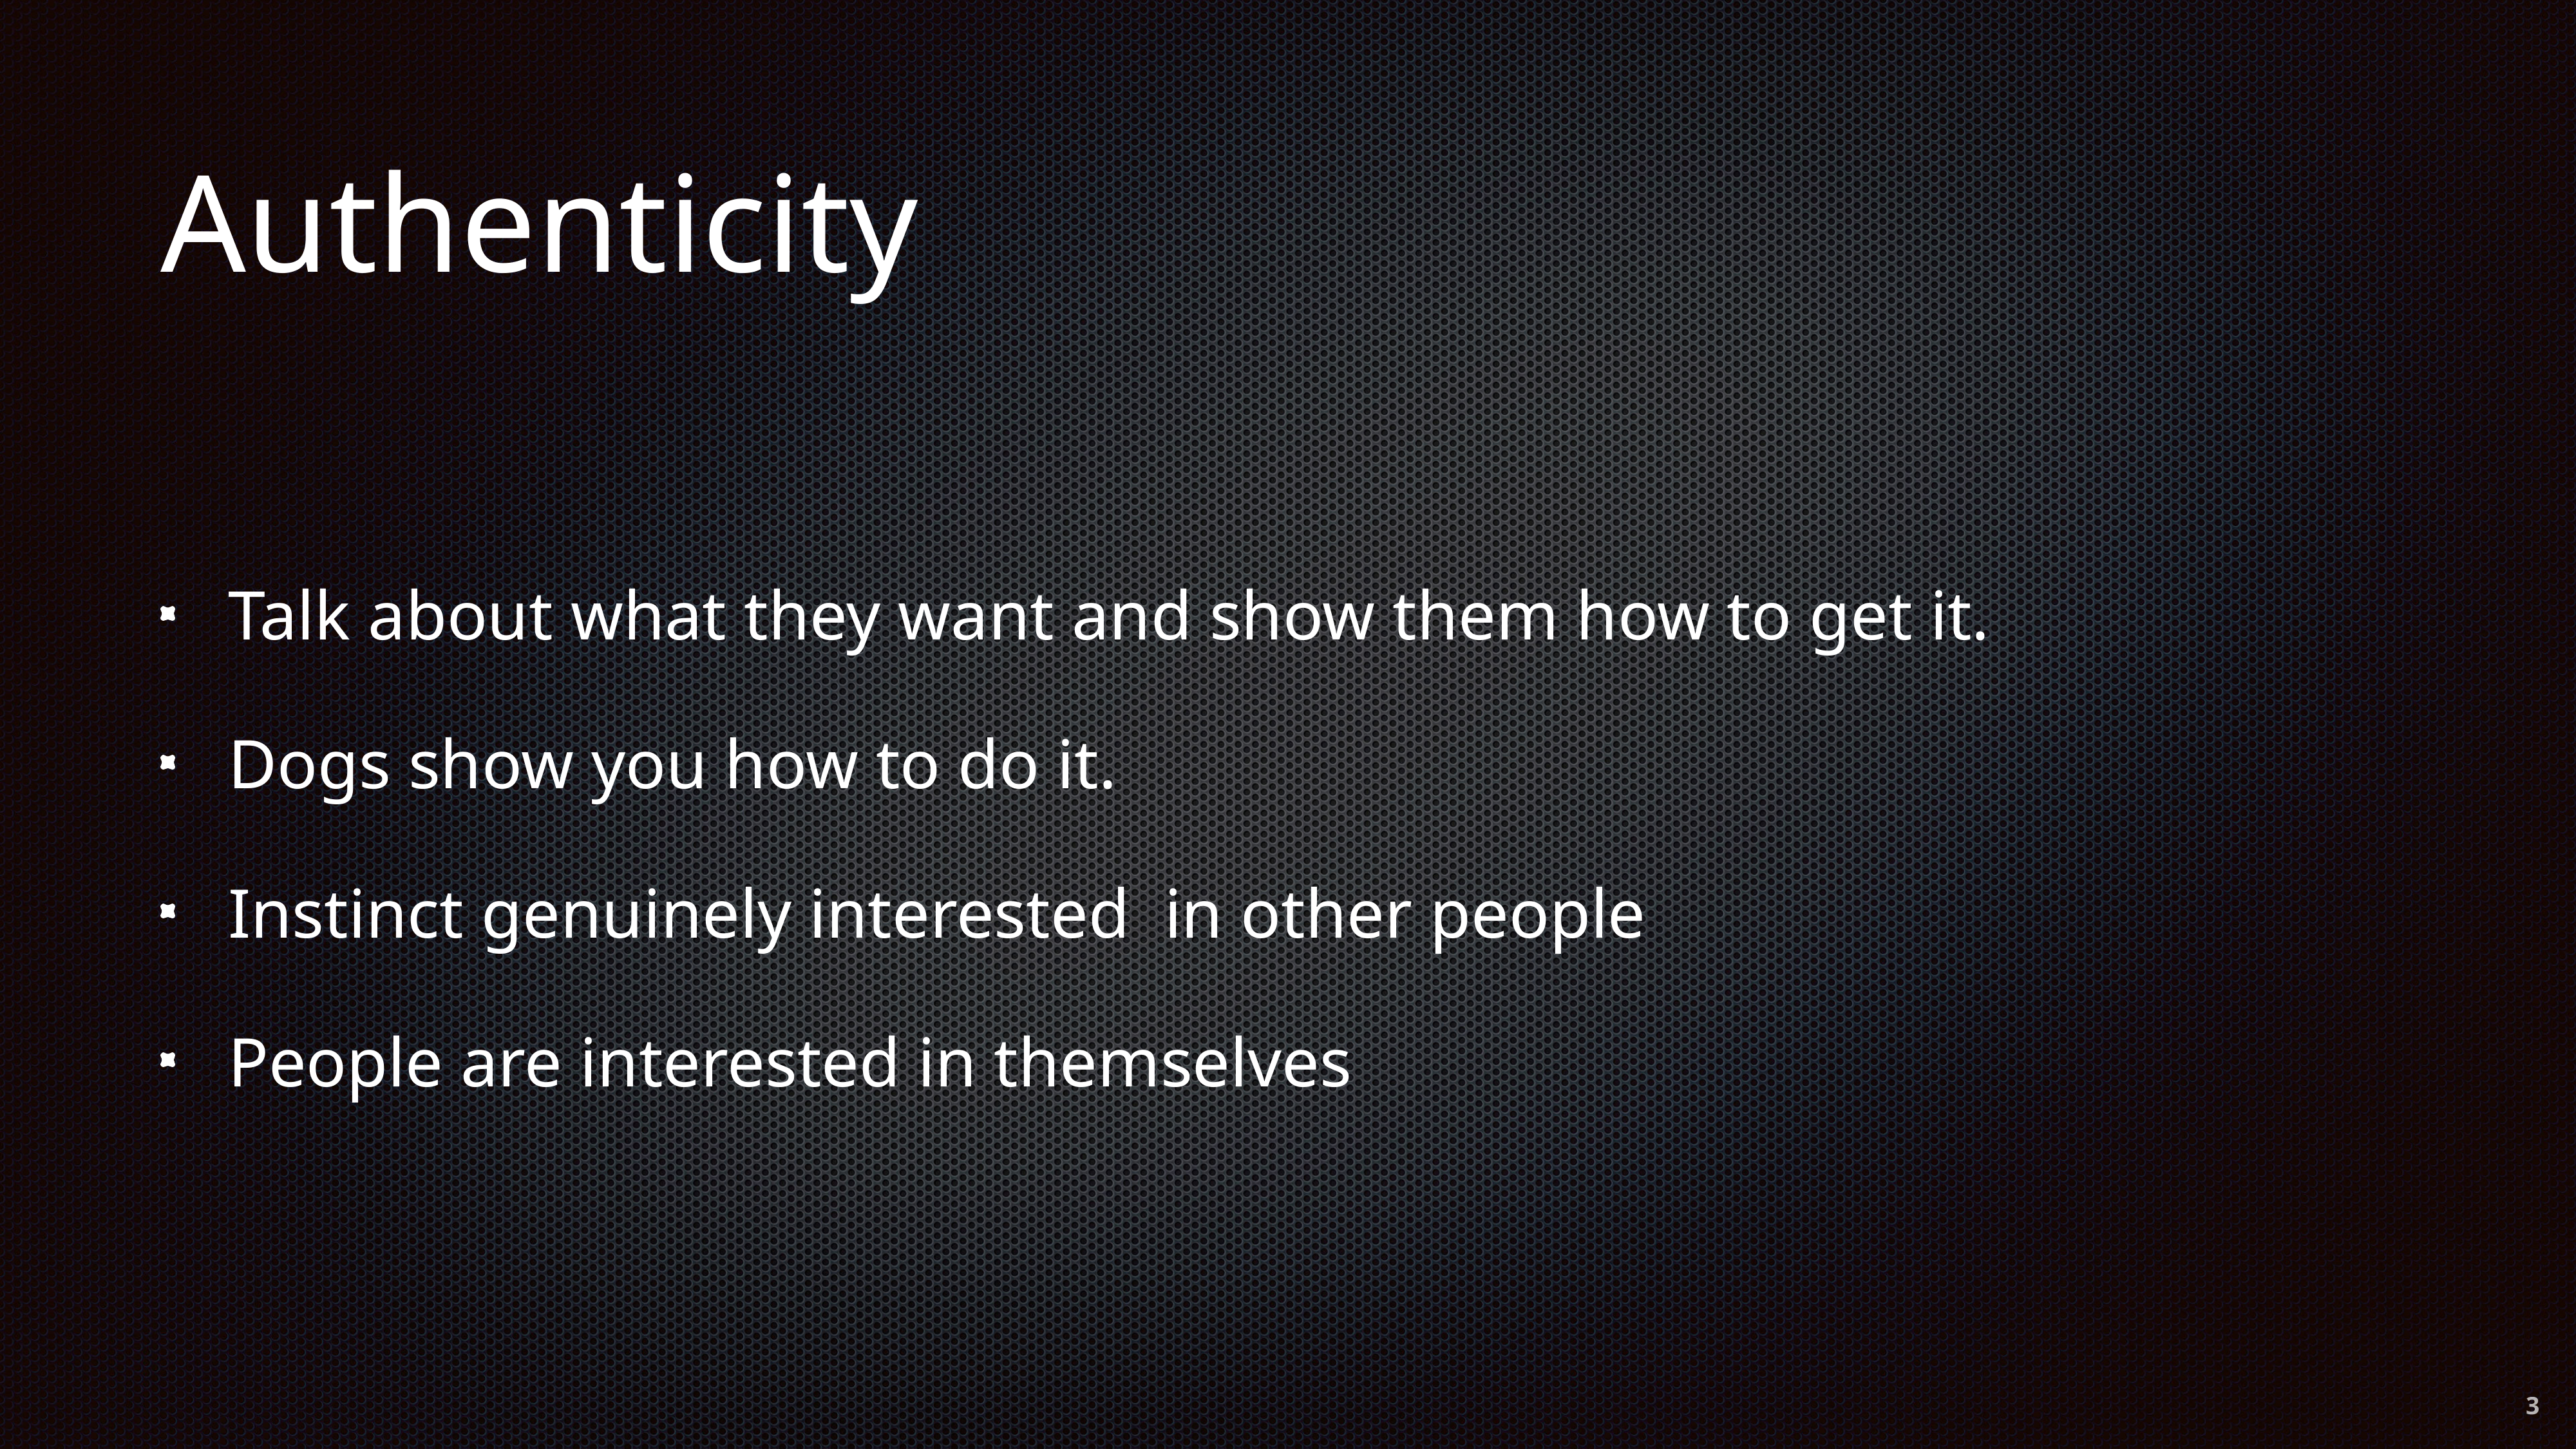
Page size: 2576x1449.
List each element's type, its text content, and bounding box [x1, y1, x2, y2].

picture [0, 0, 2576, 1449]
title Authenticity [155, 37, 2421, 401]
slide_number 3 [2505, 1386, 2546, 1428]
list Talk about what they want and show them how to get it. Dogs show you how to do it. Instinct genuinely interested in other people People are interested in themselves [155, 412, 2421, 1262]
